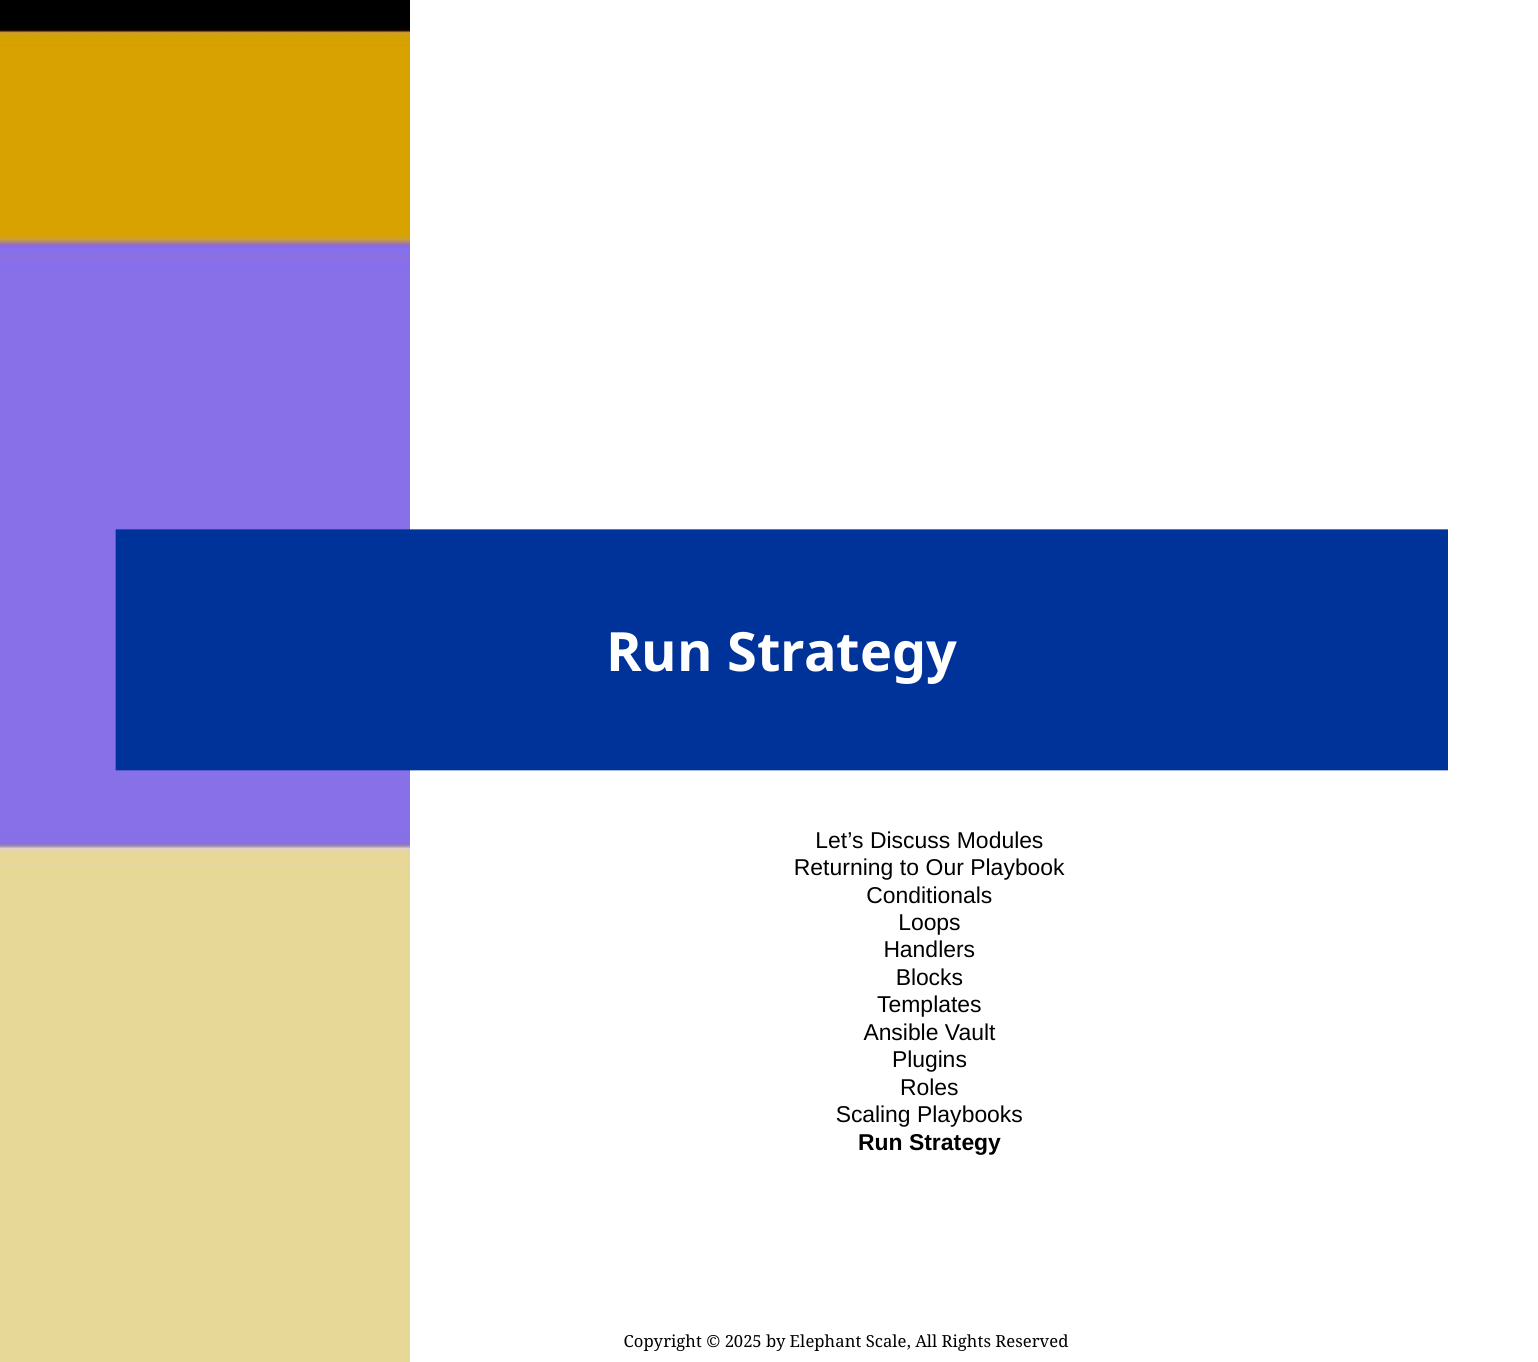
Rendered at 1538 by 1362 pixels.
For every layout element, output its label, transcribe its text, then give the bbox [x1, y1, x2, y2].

picture [0, 0, 410, 1362]
title Run Strategy [115, 529, 1449, 771]
text_box Copyright © 2025 by Elephant Scale, All Rights Reserved [608, 1322, 1085, 1358]
subtitle Let’s Discuss Modules Returning to Our Playbook Conditionals Loops Handlers Blocks Templates Ansible Vault Plugins Roles Scaling Playbooks Run Strategy [409, 817, 1450, 884]
